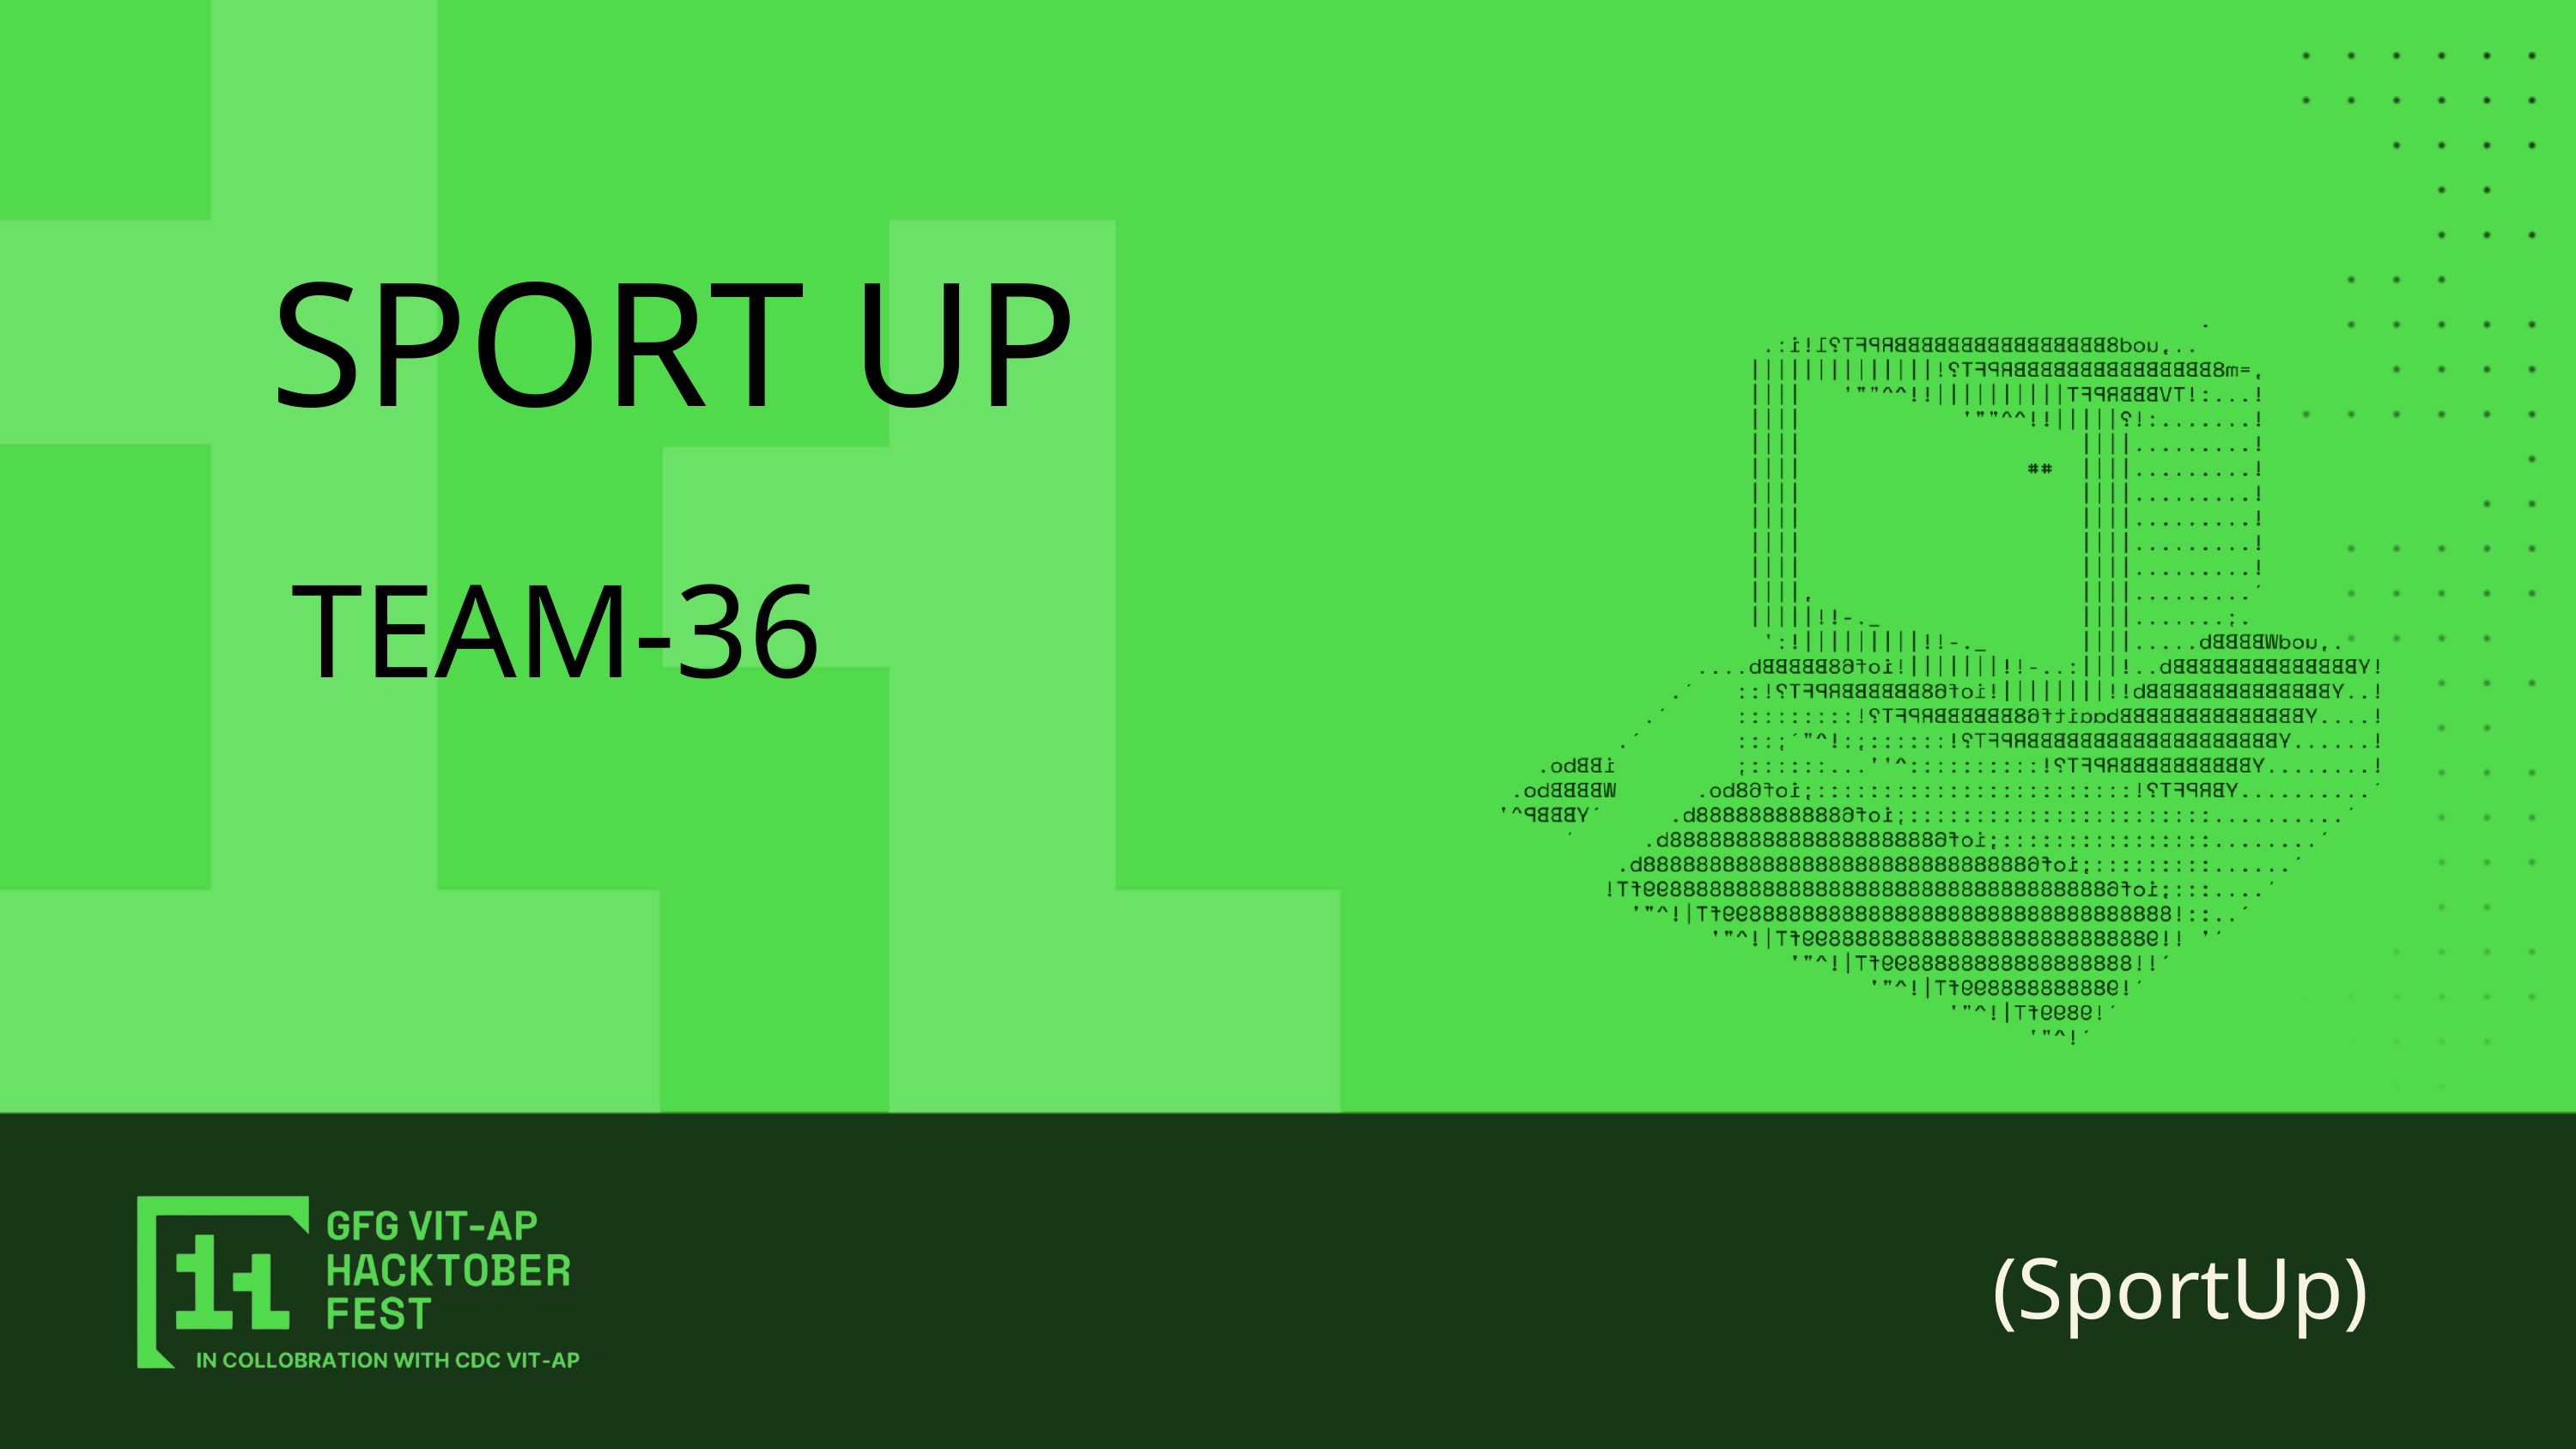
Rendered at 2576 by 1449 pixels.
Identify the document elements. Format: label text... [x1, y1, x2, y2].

text_box SPORT UP [258, 346, 1498, 537]
picture [55, 1105, 672, 1445]
text_box (SportUp) [1930, 1235, 2432, 1336]
text_box [0, 0, 2576, 1449]
text_box TEAM-36 [278, 609, 1498, 710]
picture [1502, 305, 2379, 1064]
